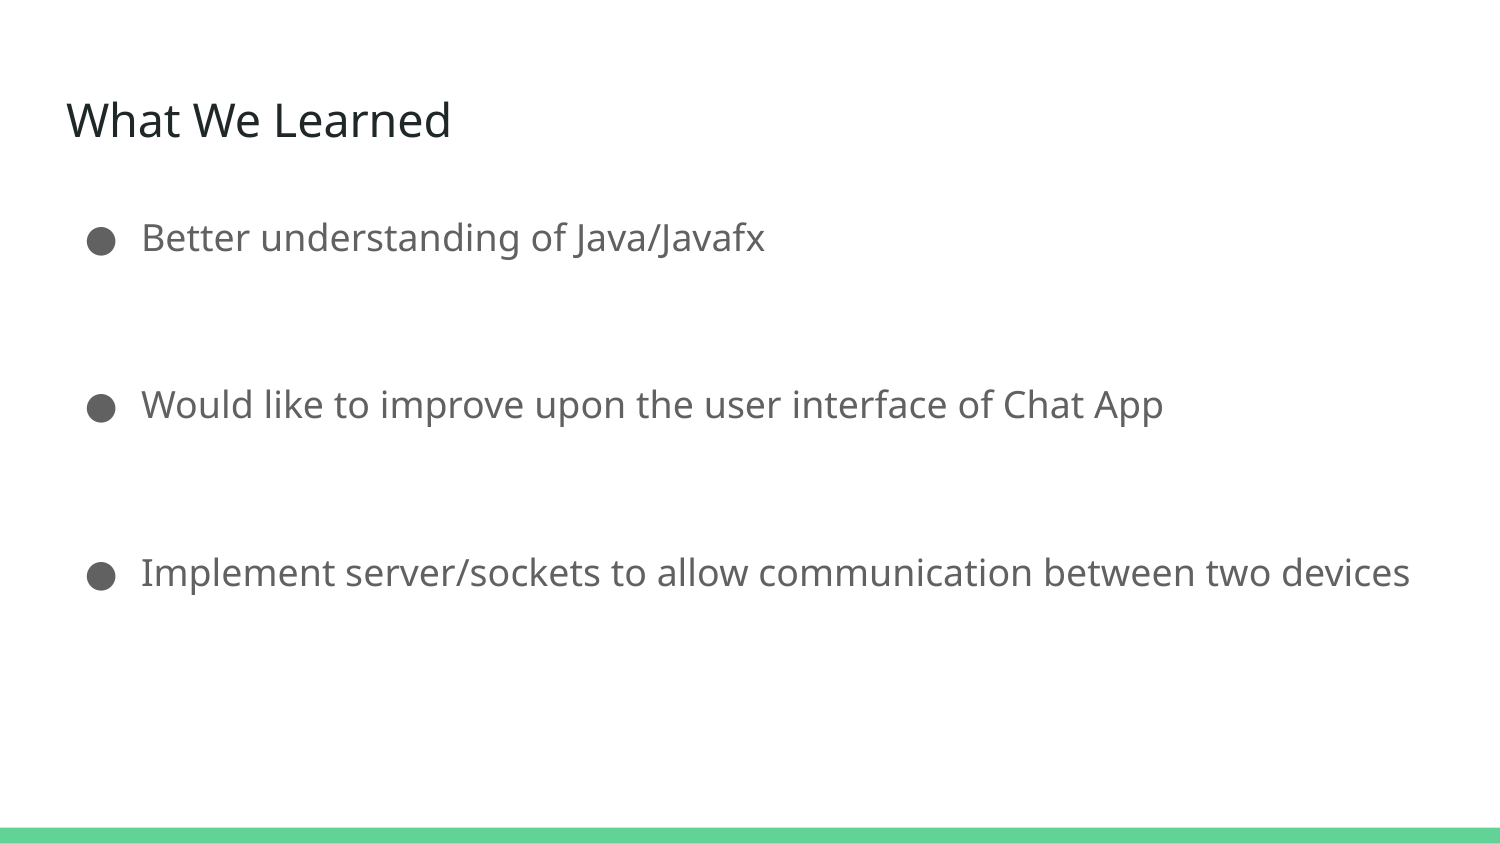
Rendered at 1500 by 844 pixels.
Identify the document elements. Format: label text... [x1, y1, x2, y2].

list Better understanding of Java/Javafx Would like to improve upon the user interface of Chat App Implement server/sockets to allow communication between two devices [51, 189, 1449, 750]
title What We Learned [51, 72, 1449, 167]
